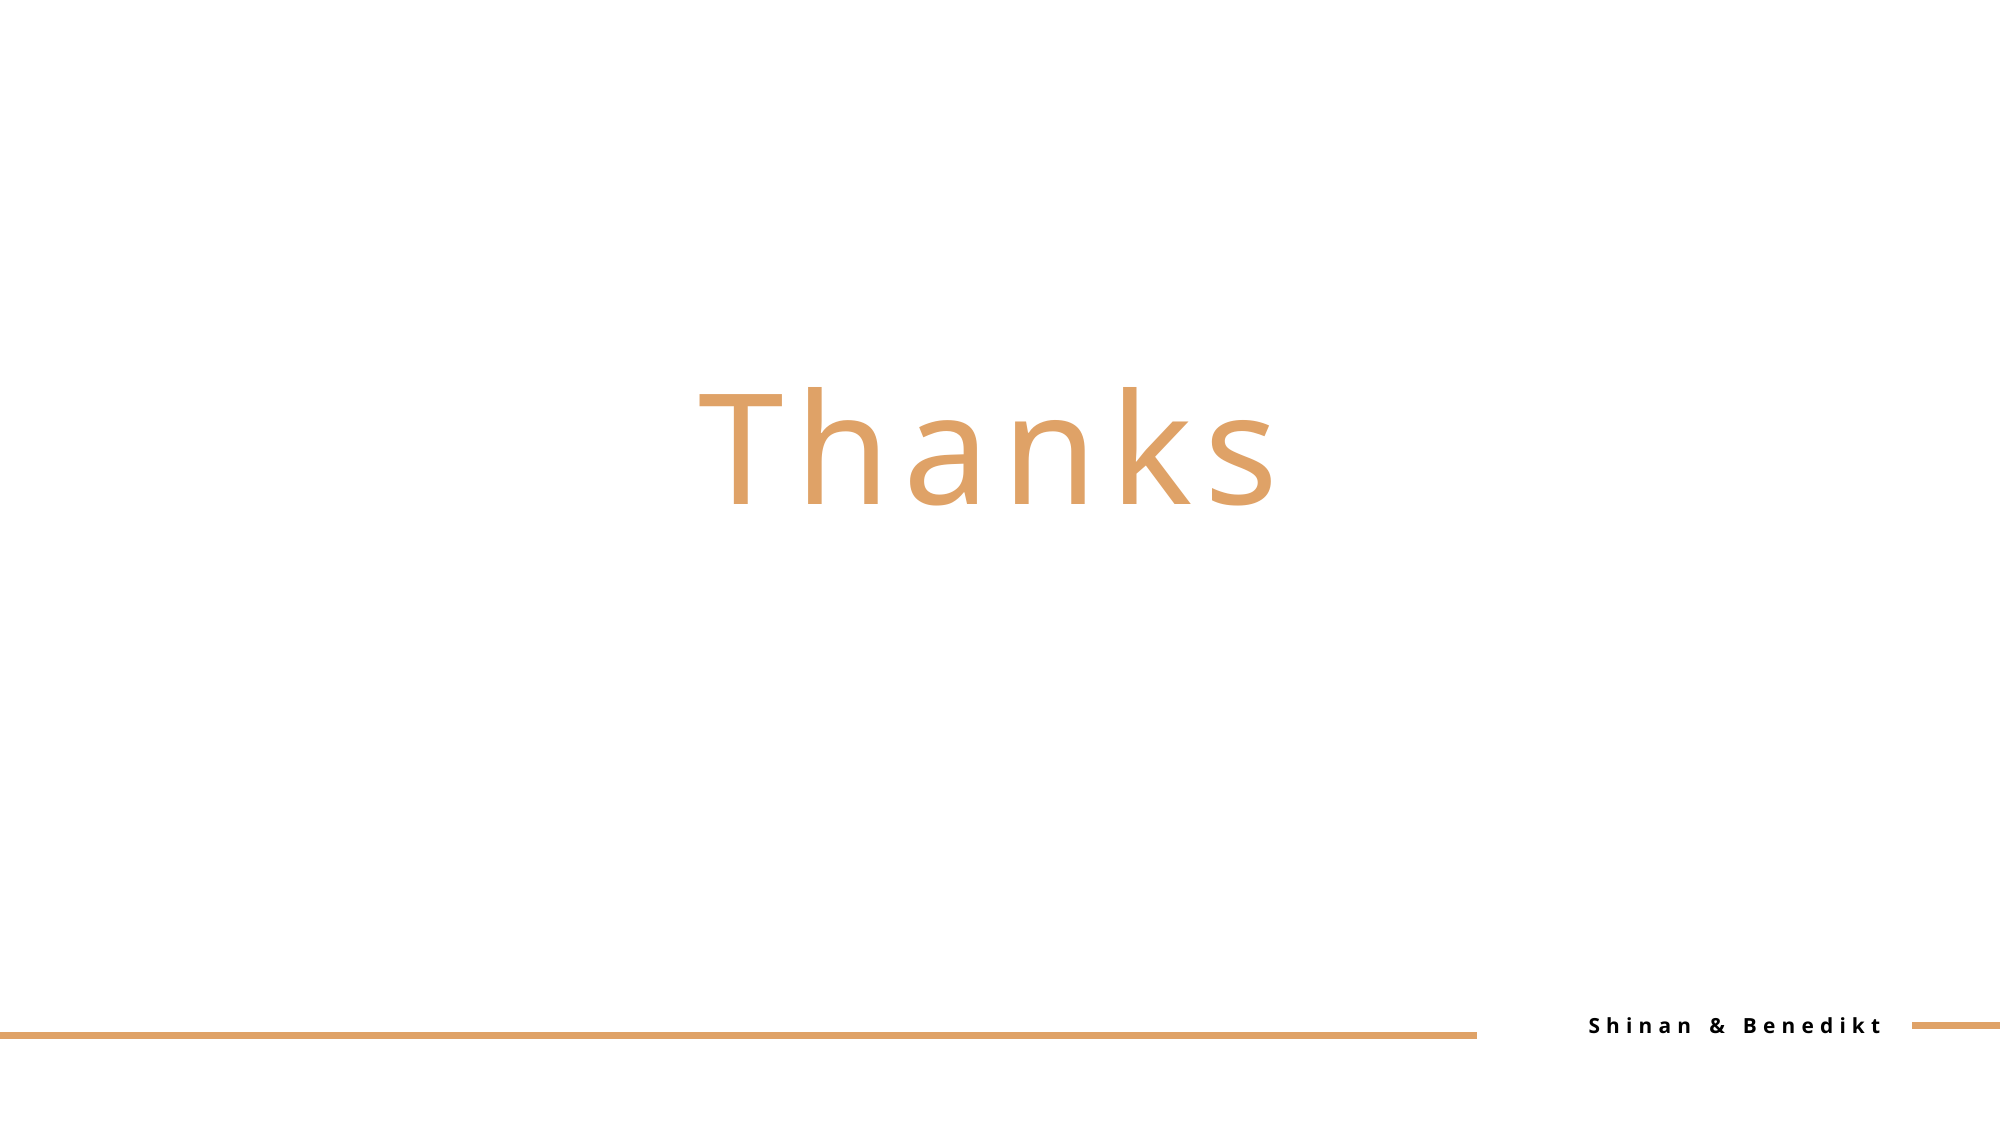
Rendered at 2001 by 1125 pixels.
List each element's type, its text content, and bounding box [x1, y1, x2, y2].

text_box Shinan & Benedikt [1526, 1005, 2000, 1046]
text_box Thanks [683, 347, 1317, 563]
